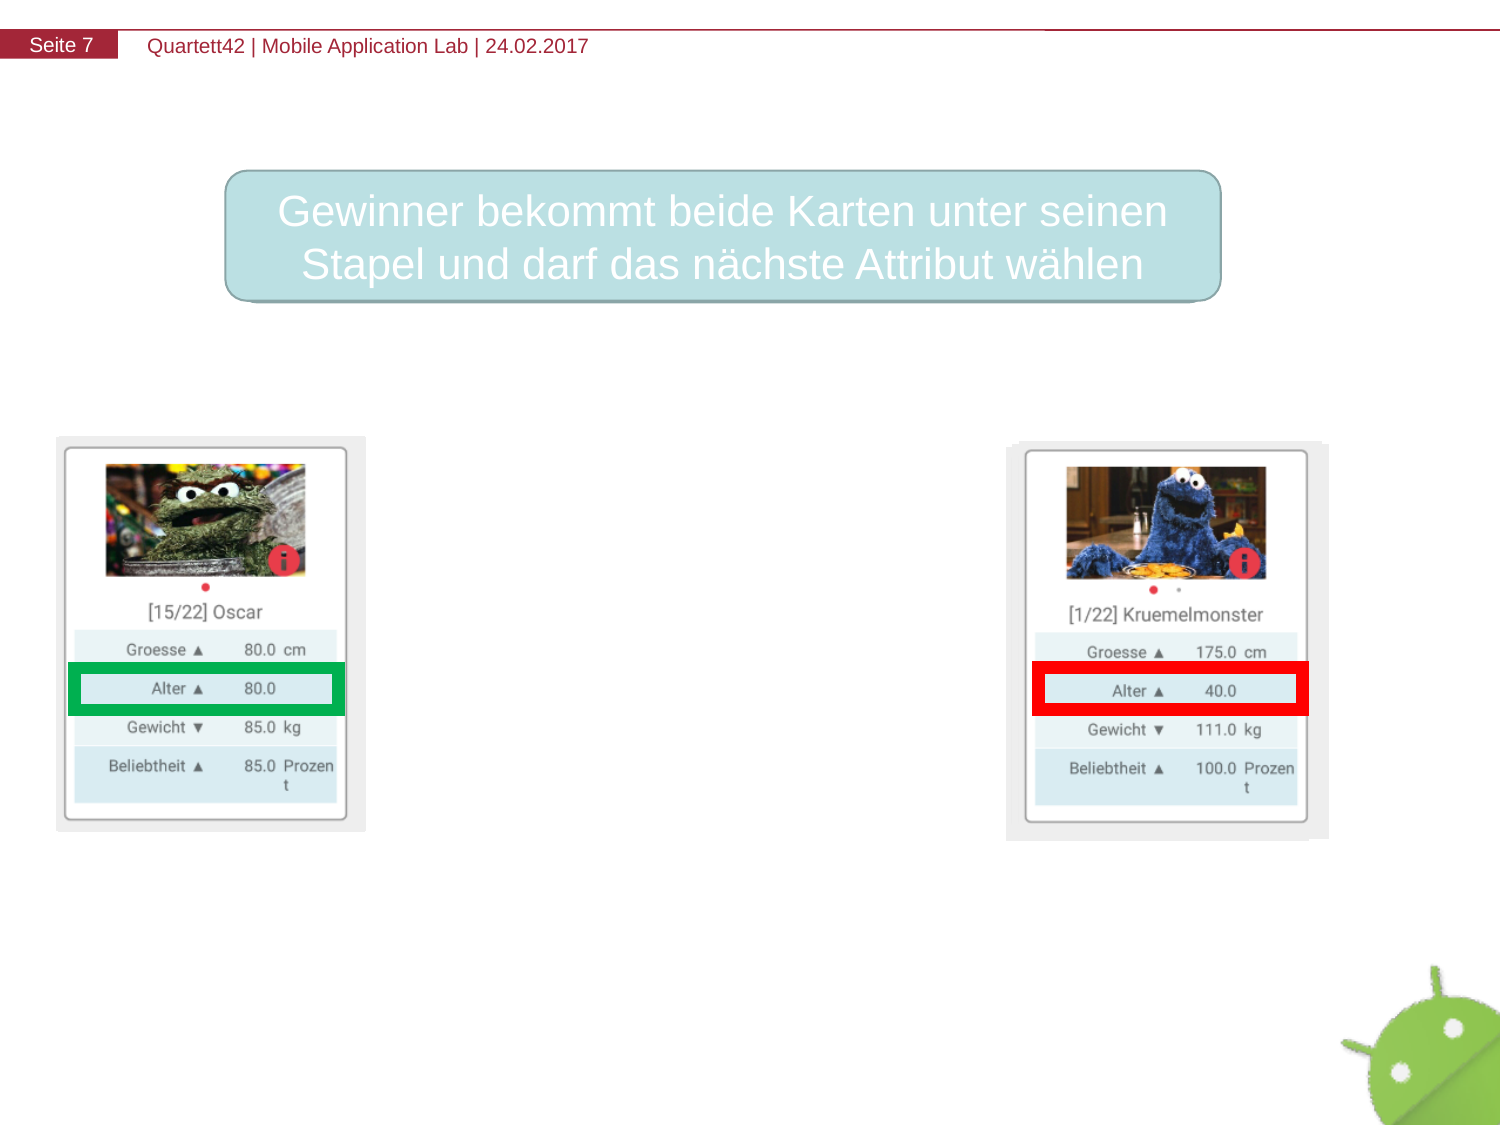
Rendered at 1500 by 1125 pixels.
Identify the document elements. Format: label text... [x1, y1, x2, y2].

picture [1006, 441, 1329, 841]
text_box Gewinner bekommt beide Karten unter seinen Stapel und darf das nächste Attribut wählen [224, 169, 1222, 302]
picture [1300, 929, 1500, 1125]
picture [56, 436, 366, 832]
